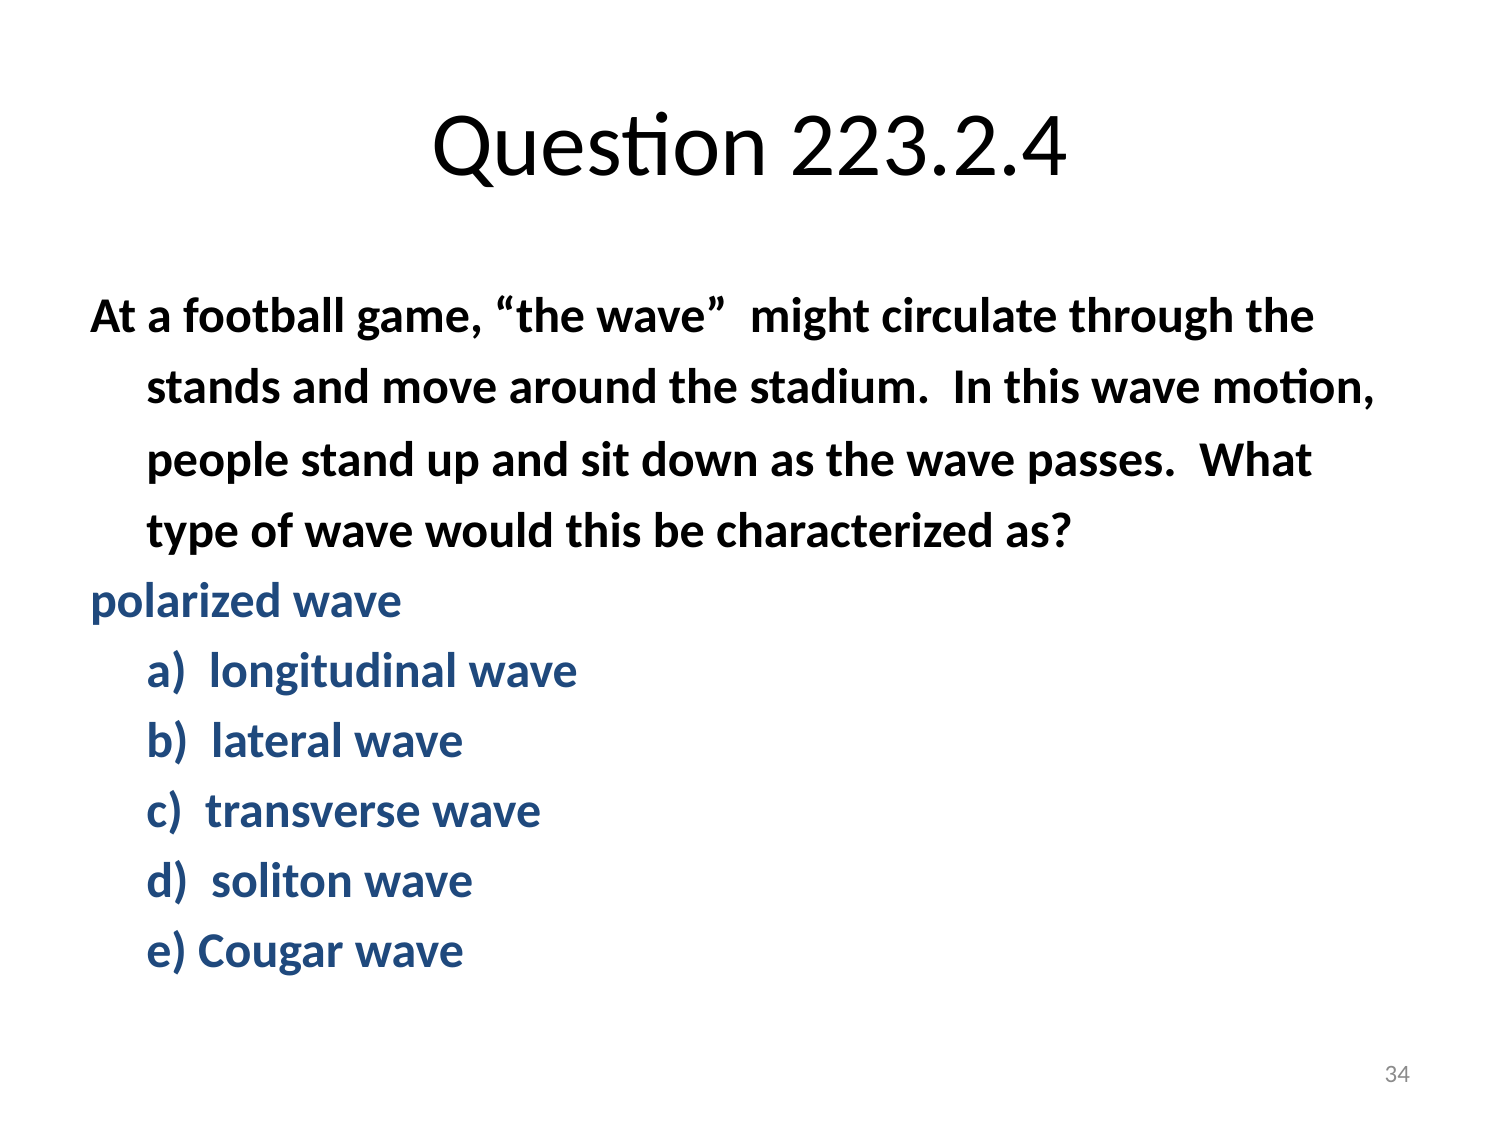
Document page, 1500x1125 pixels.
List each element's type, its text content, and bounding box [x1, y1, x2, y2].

list At a football game, “the wave” might circulate through the stands and move around the stadium. In this wave motion, people stand up and sit down as the wave passes. What type of wave would this be characterized as? polarized wave a) longitudinal wave b) lateral wave c) transverse wave d) soliton wave e) Cougar wave [75, 262, 1425, 1005]
slide_number 34 [1074, 1042, 1425, 1103]
title Question 223.2.4 [75, 45, 1425, 233]
